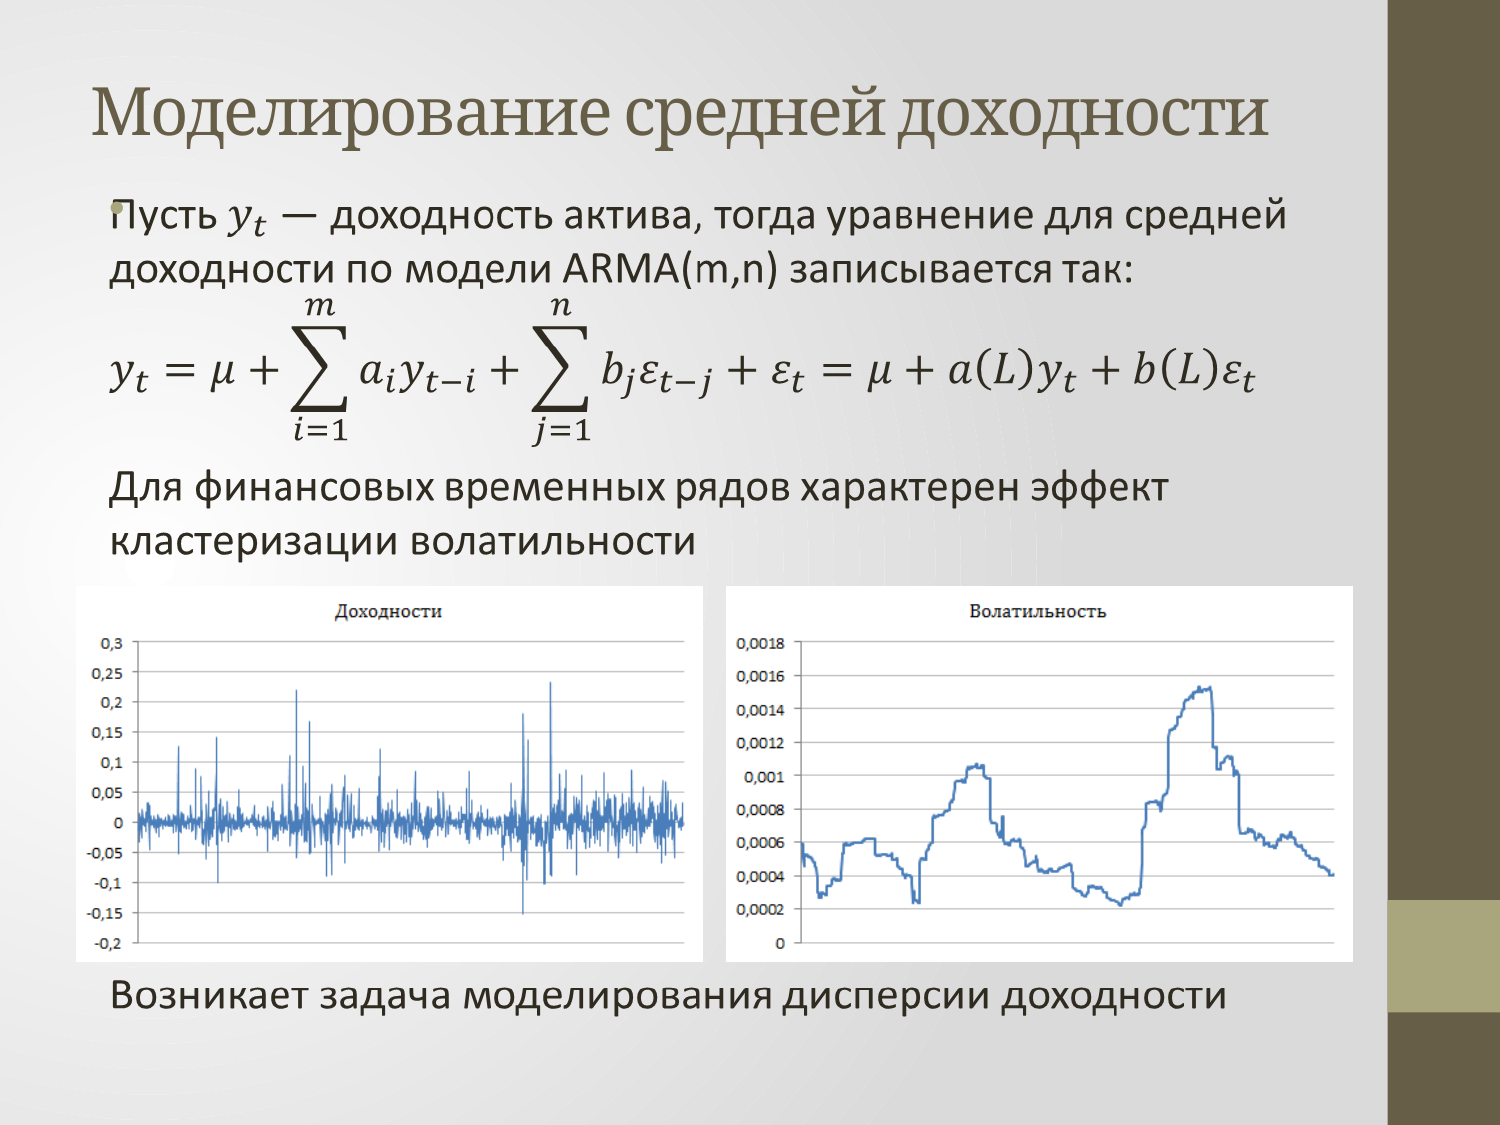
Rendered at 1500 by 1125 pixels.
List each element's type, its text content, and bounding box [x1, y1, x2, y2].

picture [725, 585, 1353, 962]
picture [76, 585, 704, 962]
list [75, 172, 1325, 1047]
title Моделирование средней доходности [75, 45, 1325, 172]
